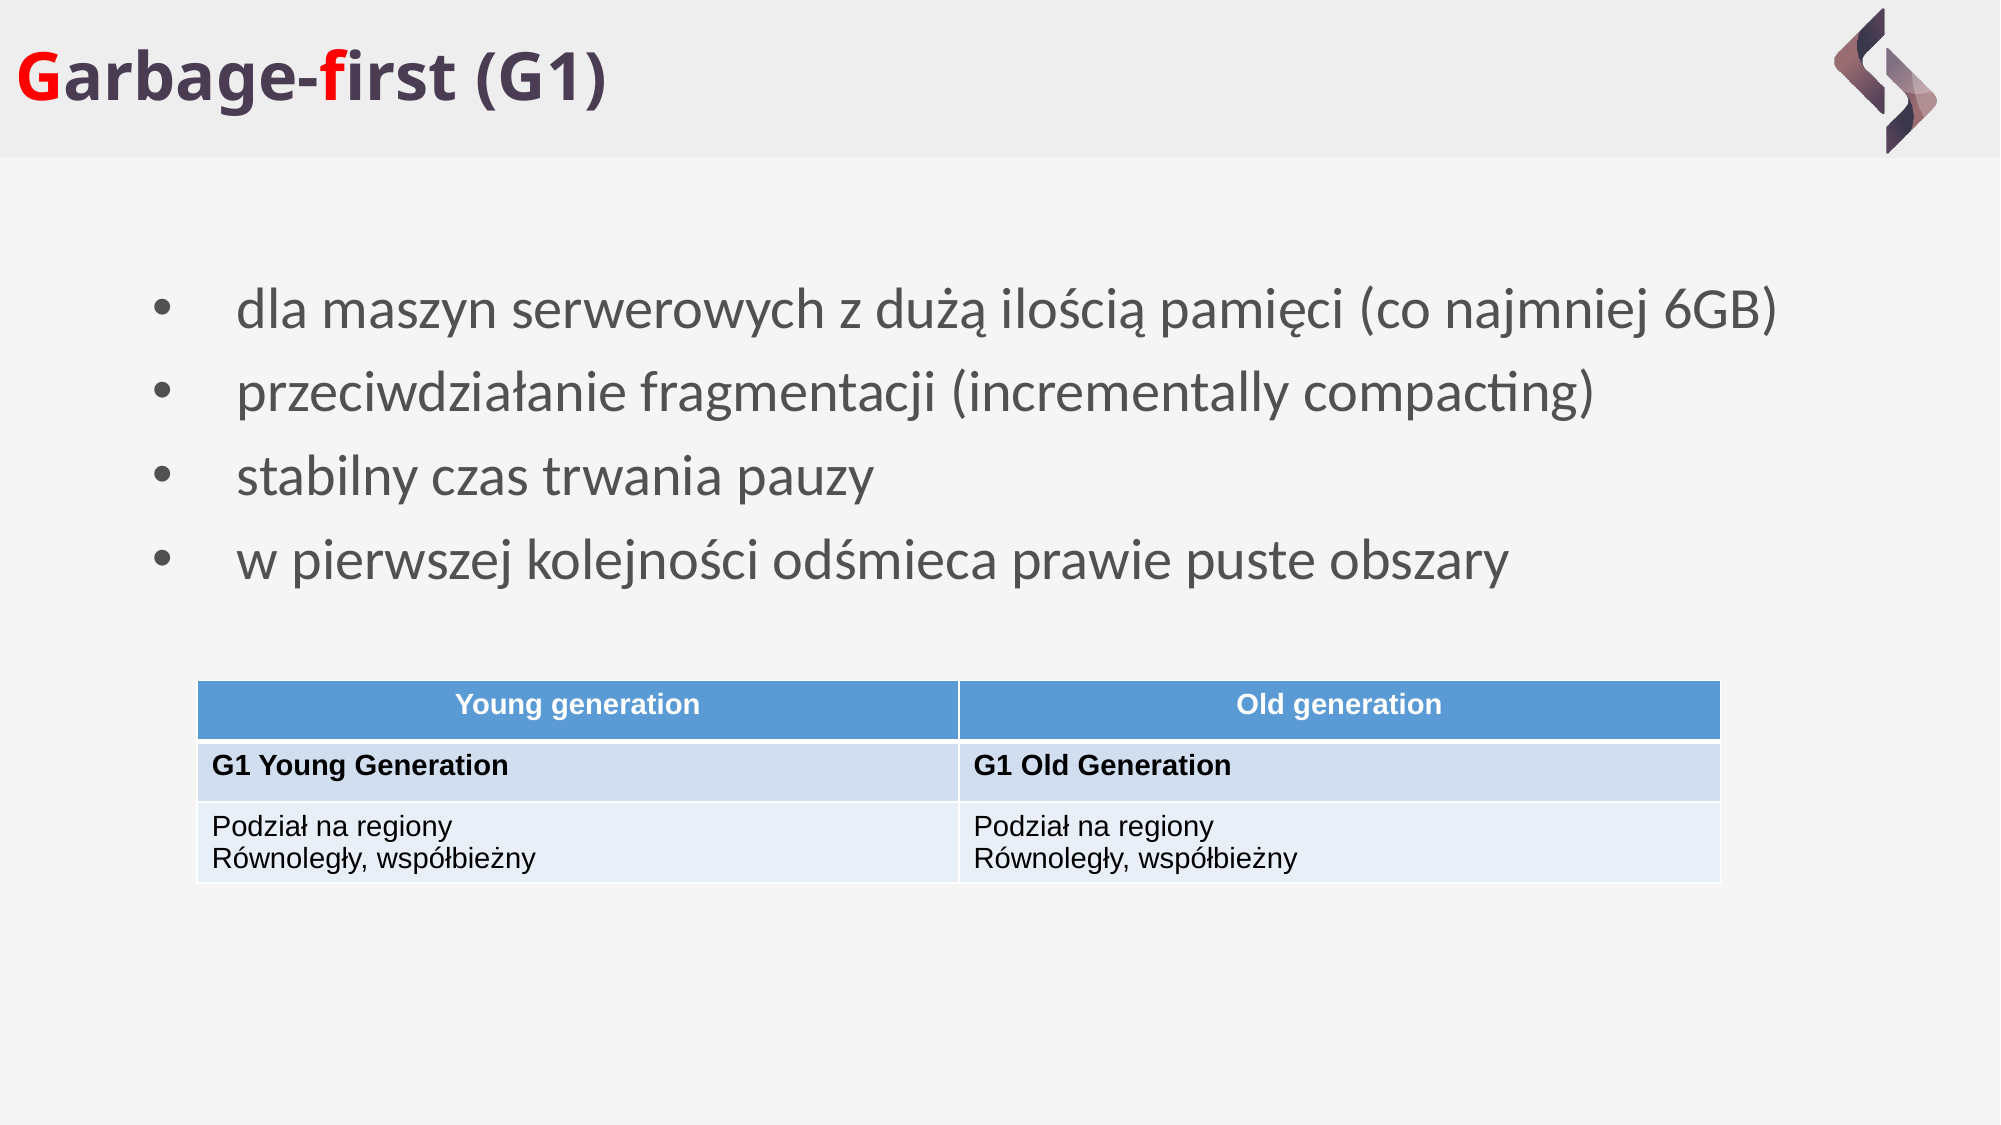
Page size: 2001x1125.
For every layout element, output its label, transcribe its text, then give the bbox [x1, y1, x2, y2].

table_cell Podział na regiony Równoległy, współbieżny [960, 803, 1720, 882]
title Garbage-first (G1) [0, 0, 1788, 158]
table_cell G1 Old Generation [960, 744, 1720, 801]
picture [1787, 0, 2001, 166]
table_cell G1 Young Generation [198, 744, 958, 801]
table_header Young generation [198, 681, 958, 739]
list dla maszyn serwerowych z dużą ilością pamięci (co najmniej 6GB) przeciwdziałanie fragmentacji (incrementally compacting) stabilny czas trwania pauzy w pierwszej kolejności odśmieca prawie puste obszary [137, 263, 1863, 1030]
table_header Old generation [960, 681, 1720, 739]
table_cell Podział na regiony Równoległy, współbieżny [198, 803, 958, 882]
